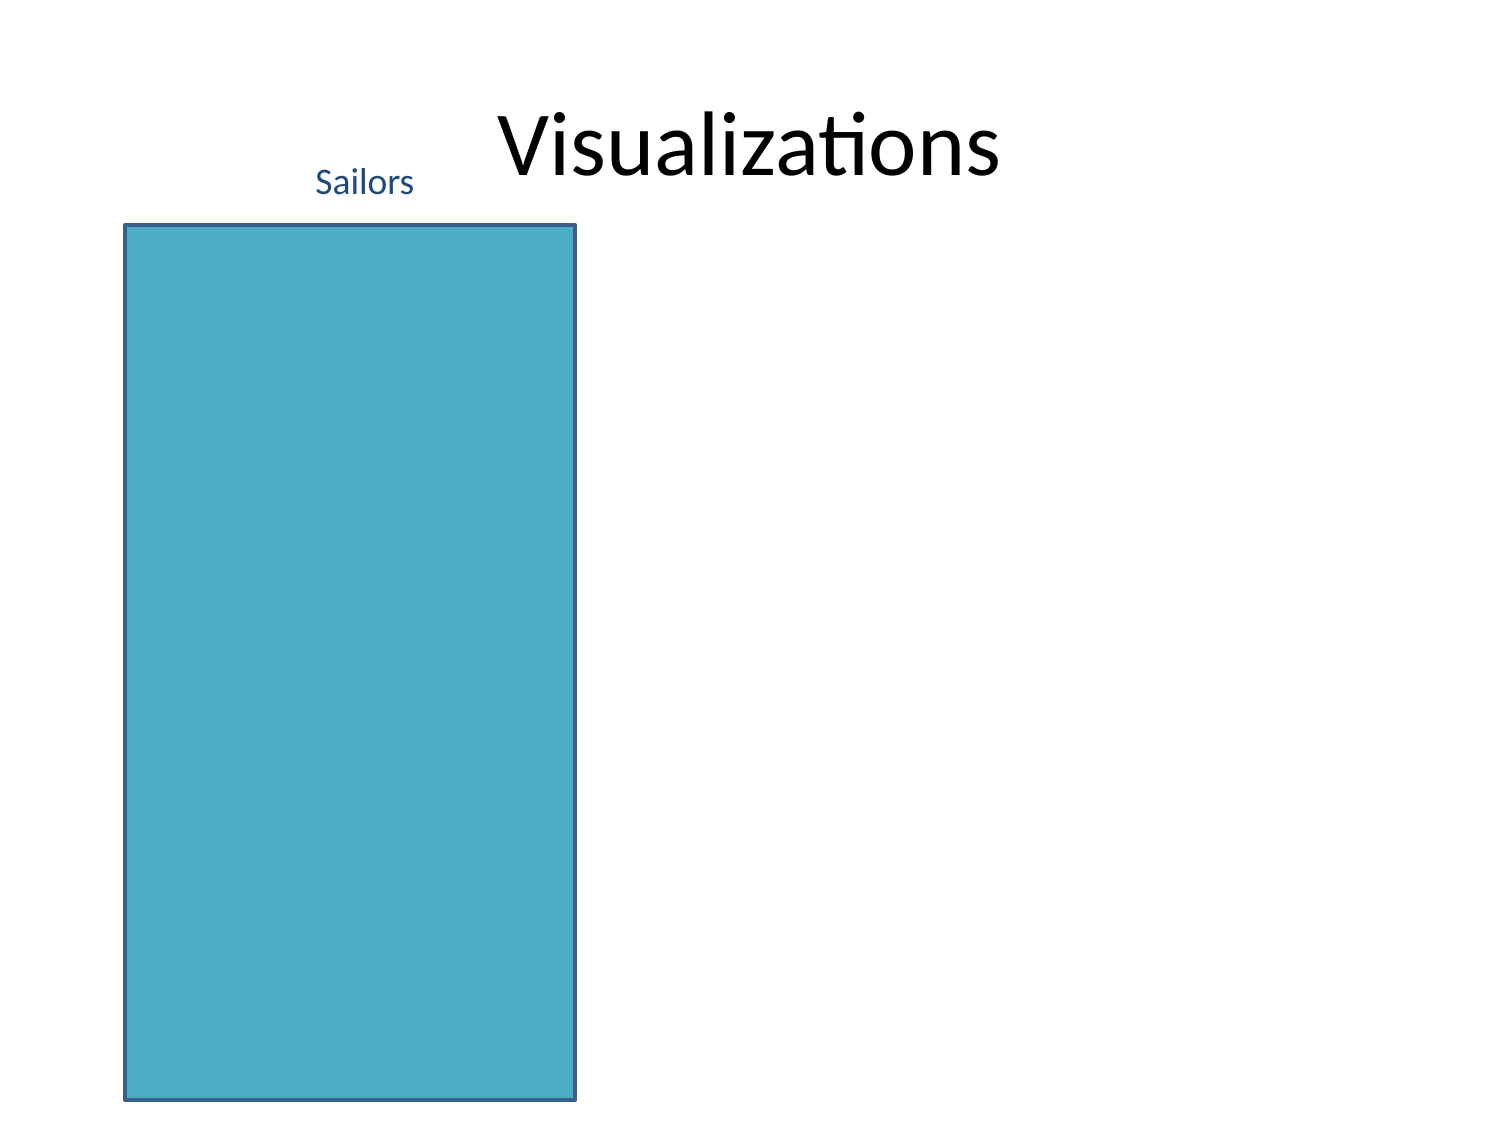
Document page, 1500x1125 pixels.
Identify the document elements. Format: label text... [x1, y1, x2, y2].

text_box [123, 223, 577, 1102]
text_box Sailors [300, 149, 430, 210]
title Visualizations [75, 45, 1425, 233]
